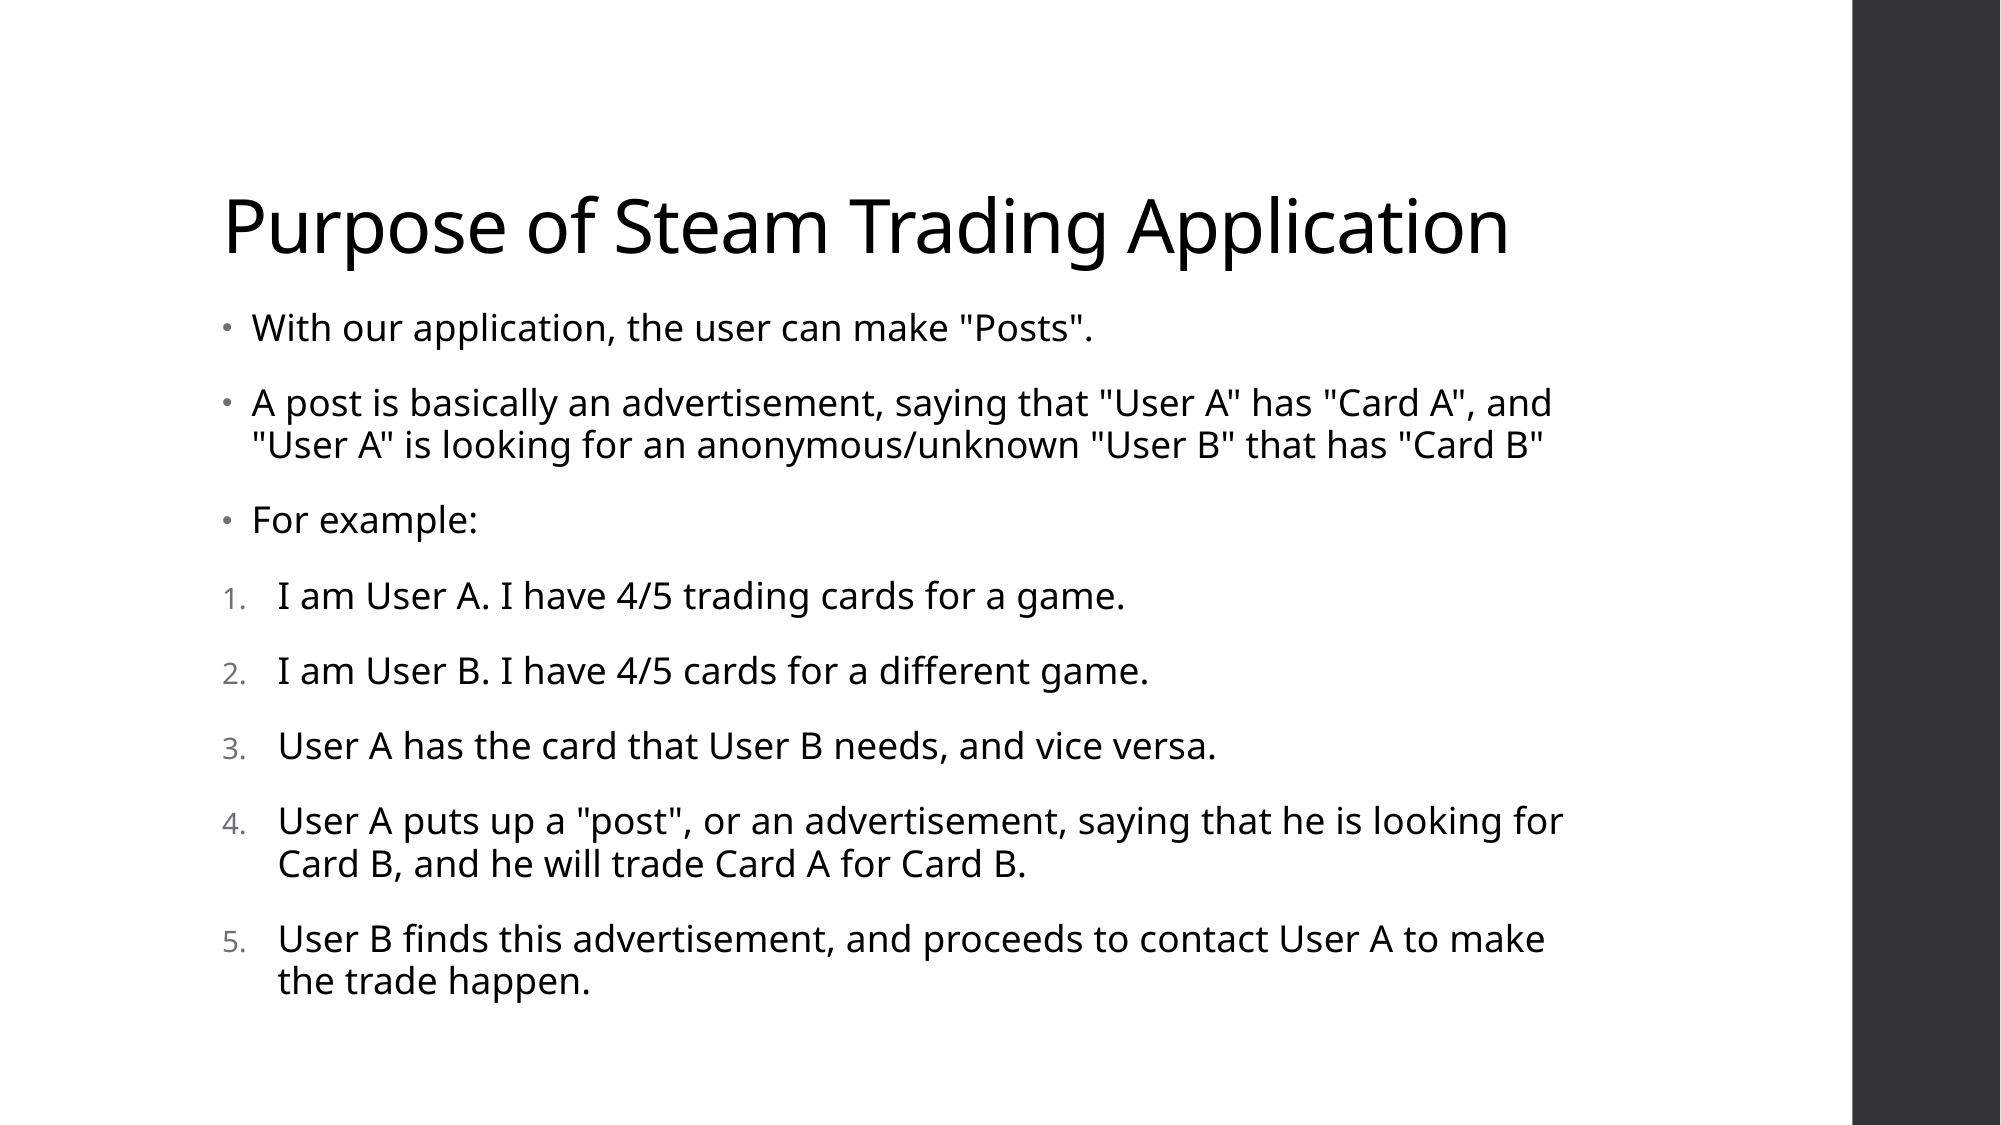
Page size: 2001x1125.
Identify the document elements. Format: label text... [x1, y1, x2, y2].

title Purpose of Steam Trading Application [206, 60, 1797, 278]
list With our application, the user can make "Posts". A post is basically an advertisement, saying that "User A" has "Card A", and "User A" is looking for an anonymous/unknown "User B" that has "Card B" For example: I am User A. I have 4/5 trading cards for a game. I am User B. I have 4/5 cards for a different game. User A has the card that User B needs, and vice versa. User A puts up a "post", or an advertisement, saying that he is looking for Card B, and he will trade Card A for Card B. User B finds this advertisement, and proceeds to contact User A to make the trade happen. [206, 299, 1617, 1014]
